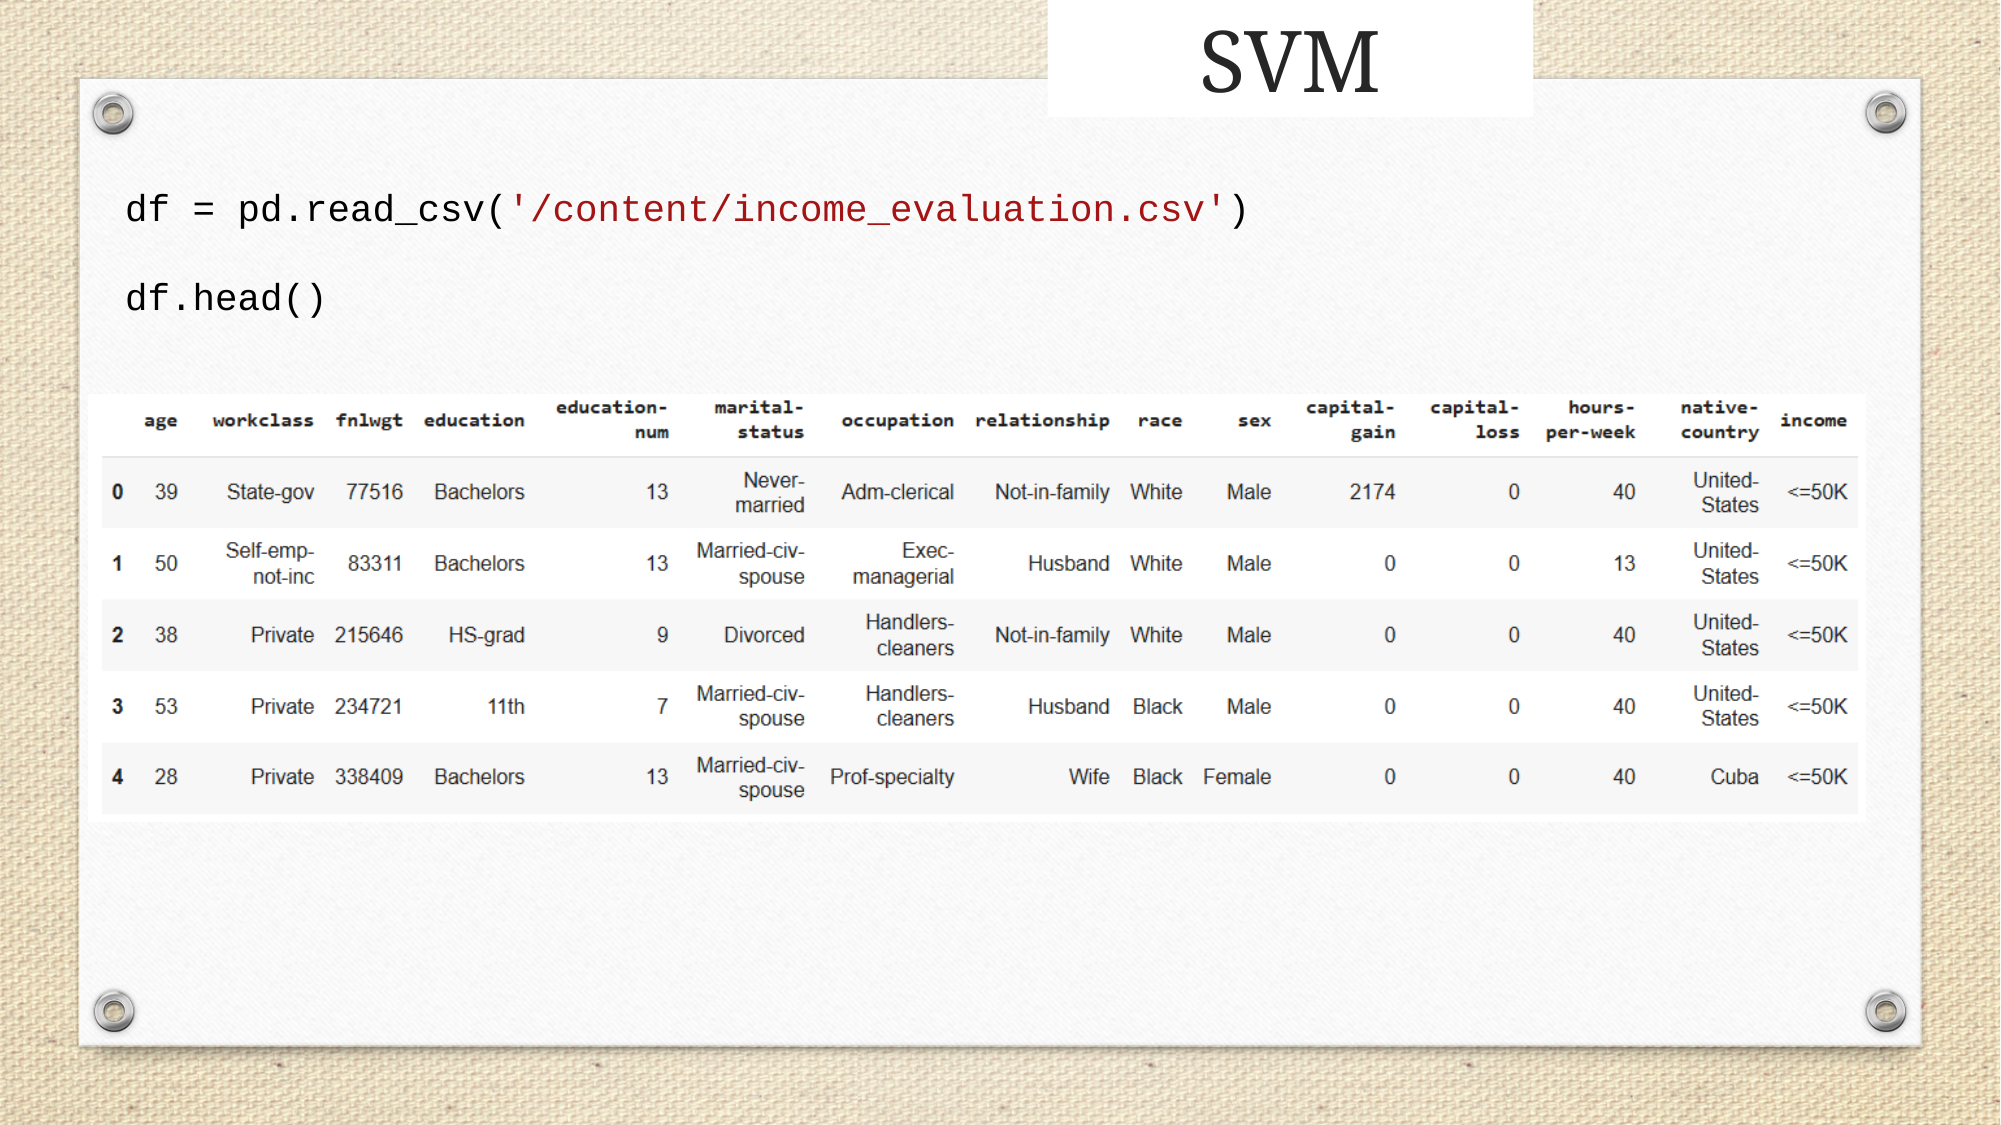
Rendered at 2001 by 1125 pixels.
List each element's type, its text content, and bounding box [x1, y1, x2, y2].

text_box SVM [1047, 0, 1534, 118]
picture [0, 0, 2001, 1125]
text_box df = pd.read_csv('/content/income_evaluation.csv') df.head() [110, 192, 1303, 326]
